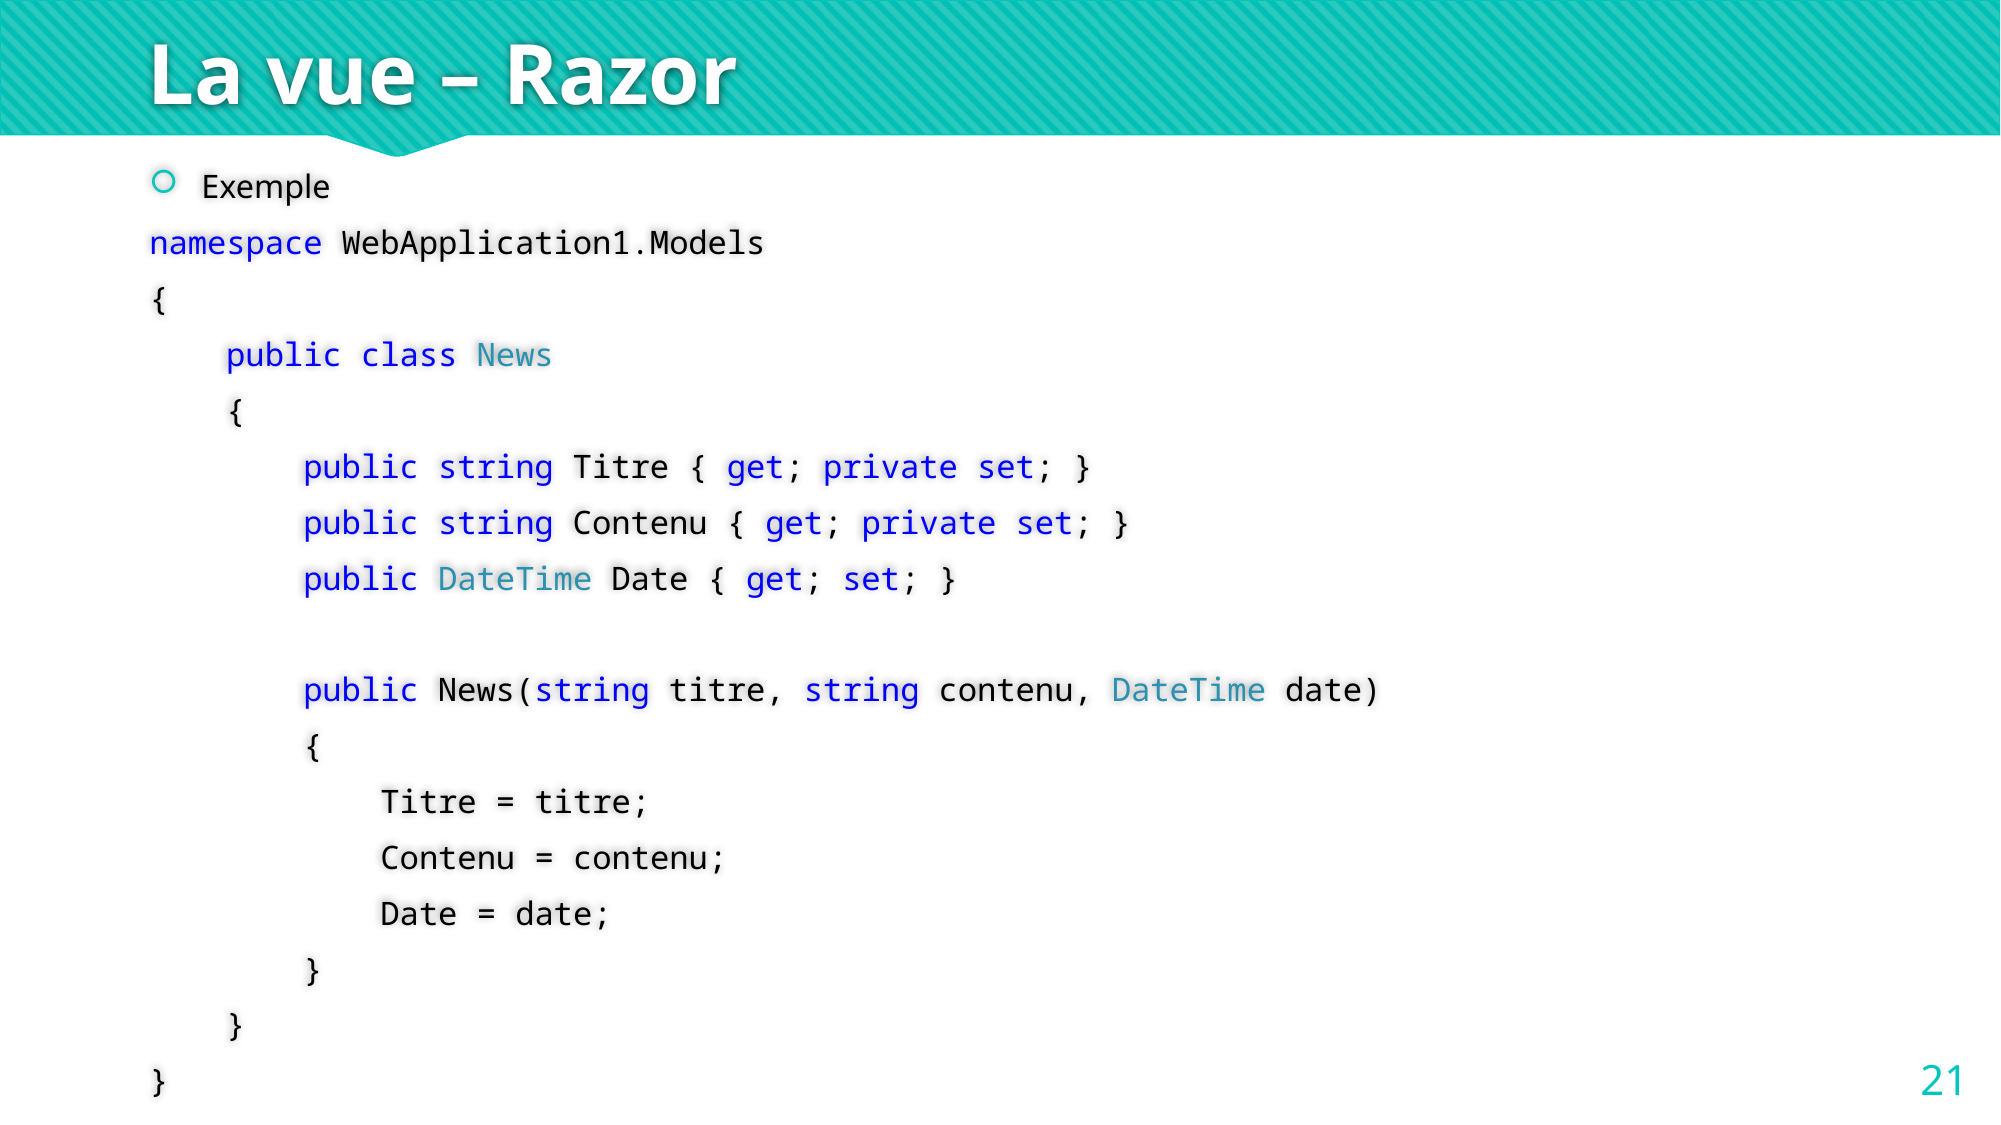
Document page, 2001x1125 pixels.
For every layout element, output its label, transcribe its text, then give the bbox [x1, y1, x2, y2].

list Exemple namespace WebApplication1.Models { public class News { public string Titre { get; private set; } public string Contenu { get; private set; } public DateTime Date { get; set; } public News(string titre, string contenu, DateTime date) { Titre = titre; Contenu = contenu; Date = date; } } } [134, 159, 1866, 1113]
title La vue – Razor [132, 0, 1868, 130]
slide_number 21 [1809, 1031, 1984, 1113]
